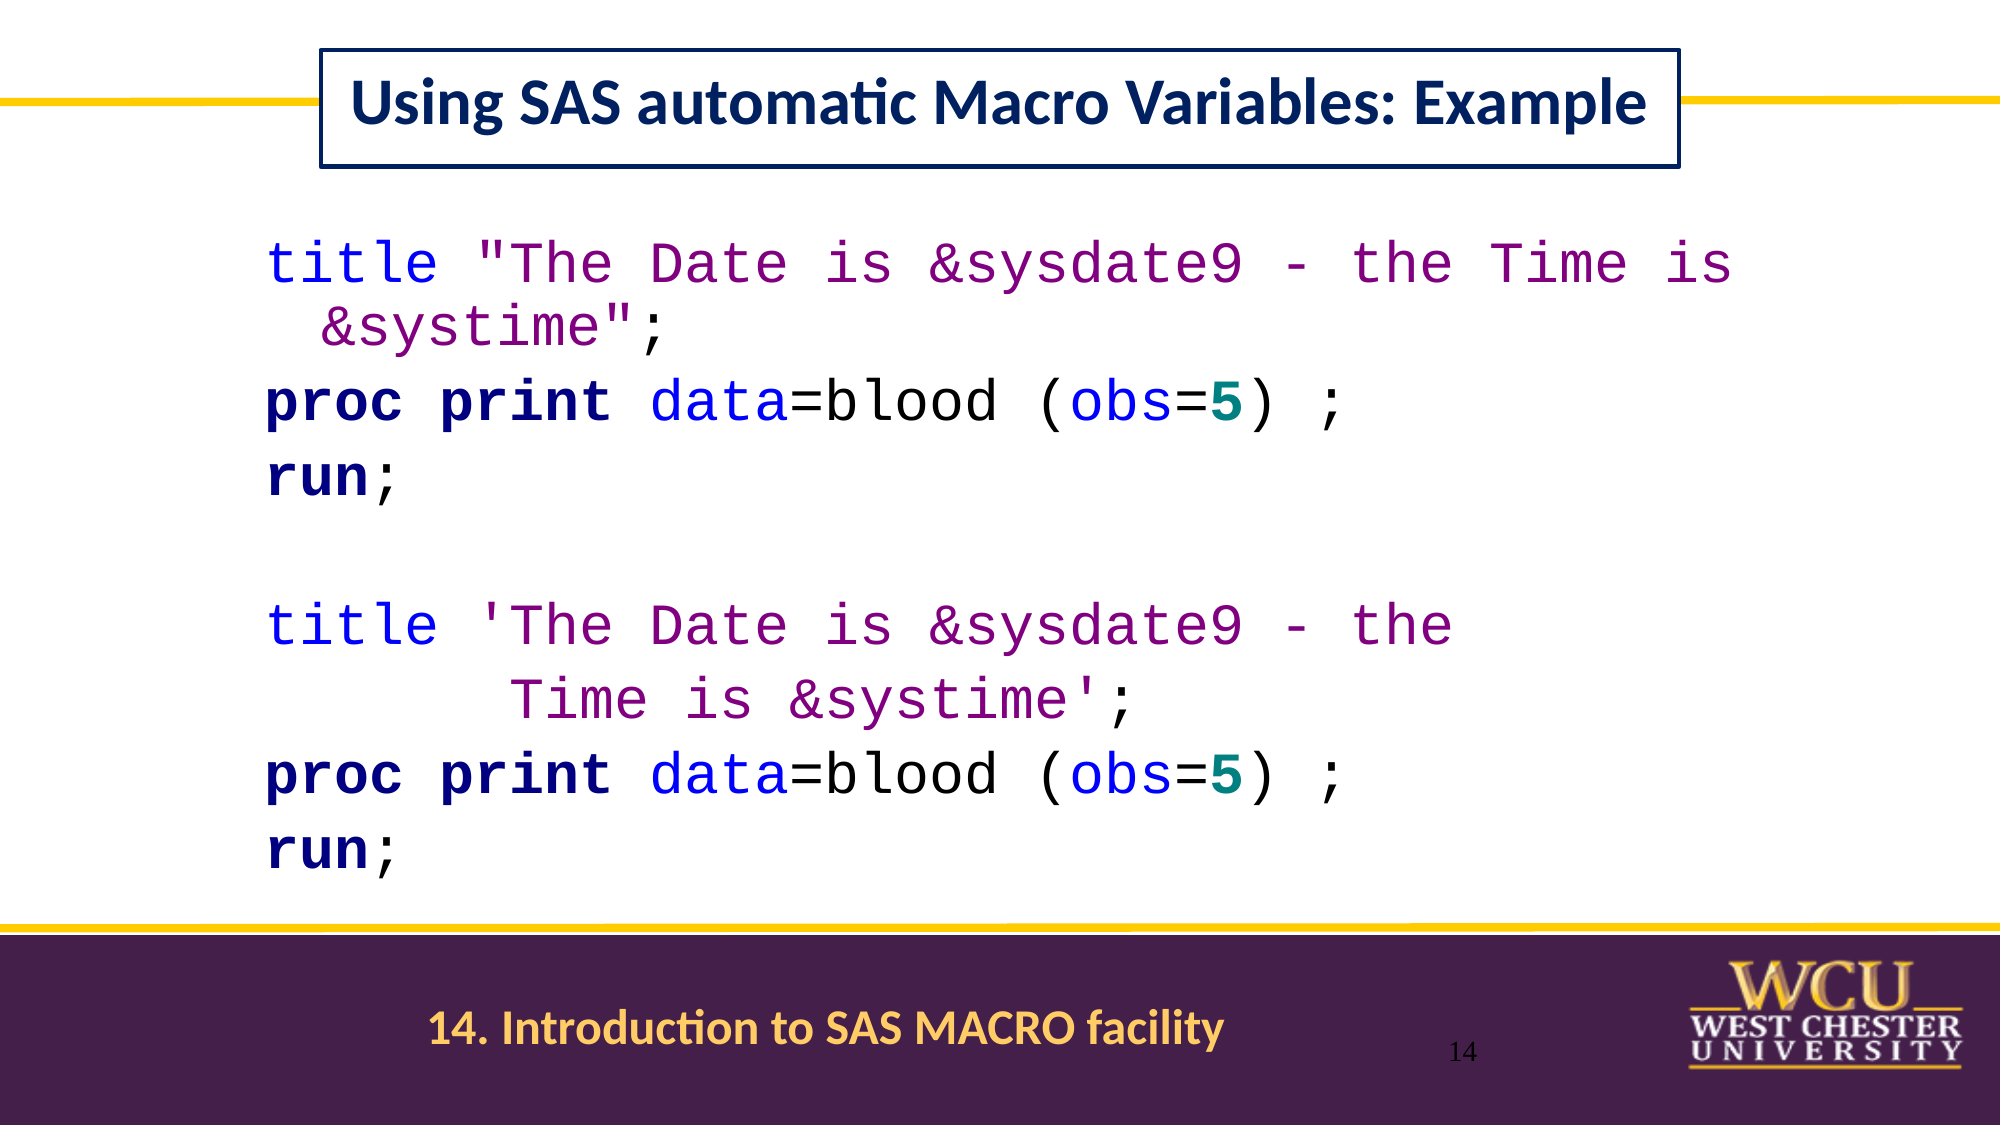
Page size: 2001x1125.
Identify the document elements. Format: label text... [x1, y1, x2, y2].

title Using SAS automatic Macro Variables: Example [320, 50, 1680, 167]
slide_number 14 [1433, 1025, 1850, 1100]
list title "The Date is &sysdate9 - the Time is &systime"; proc print data=blood (obs=5) ; run; title 'The Date is &sysdate9 - the Time is &systime'; proc print data=blood (obs=5) ; run; [249, 224, 1950, 900]
picture [0, 935, 2000, 1125]
